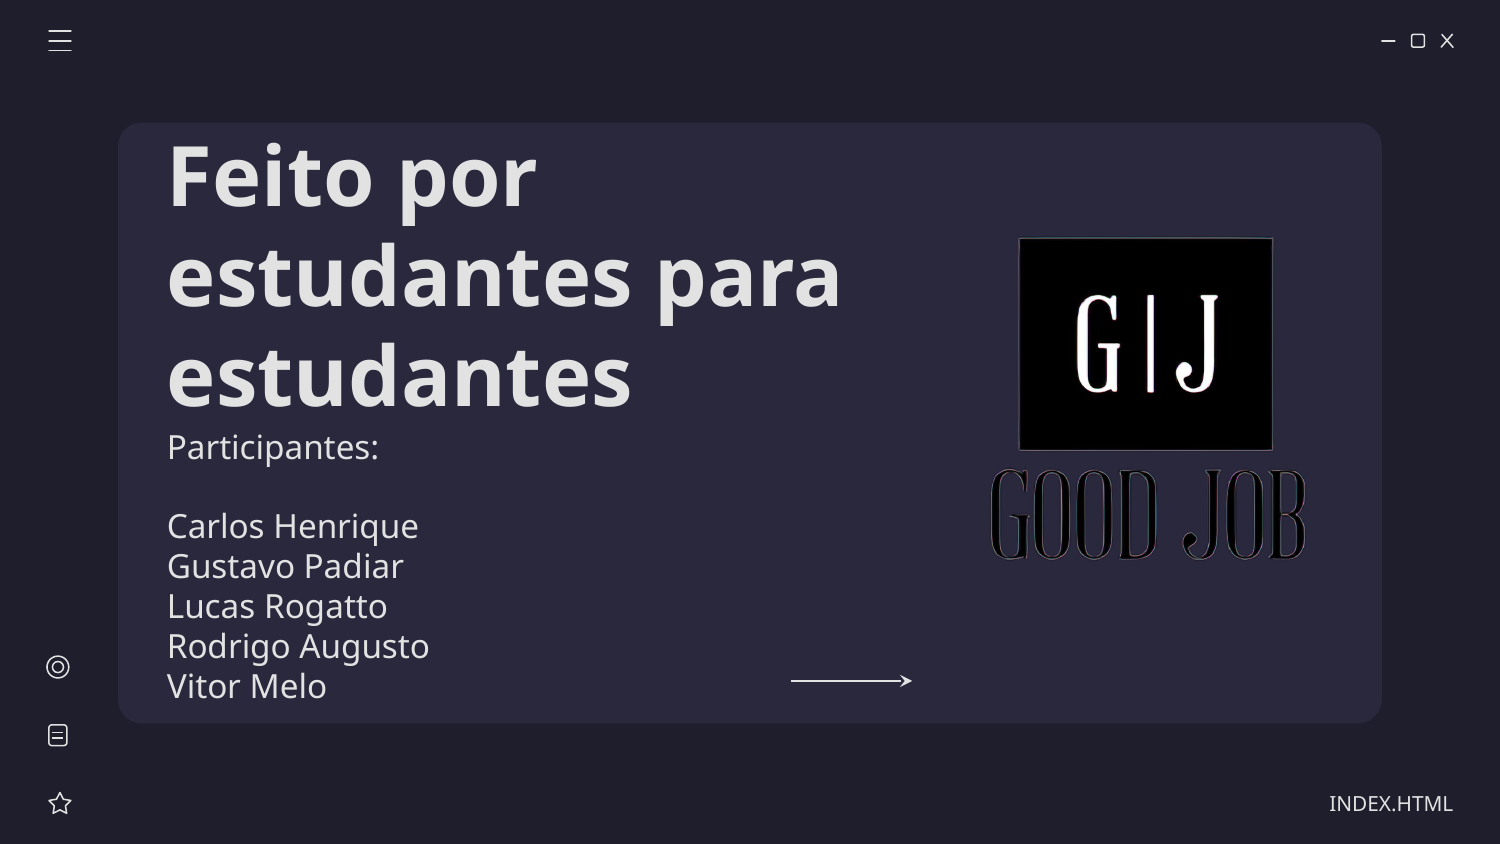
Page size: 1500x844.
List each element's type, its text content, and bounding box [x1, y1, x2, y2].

subtitle Participantes: Carlos Henrique Gustavo Padiar Lucas Rogatto Rodrigo Augusto Vitor Melo [151, 502, 724, 629]
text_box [46, 655, 72, 814]
picture [946, 215, 1366, 573]
subtitle INDEX.HTML [1278, 780, 1453, 826]
title Feito por estudantes para estudantes [151, 141, 894, 405]
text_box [48, 30, 72, 51]
text_box [46, 27, 74, 32]
